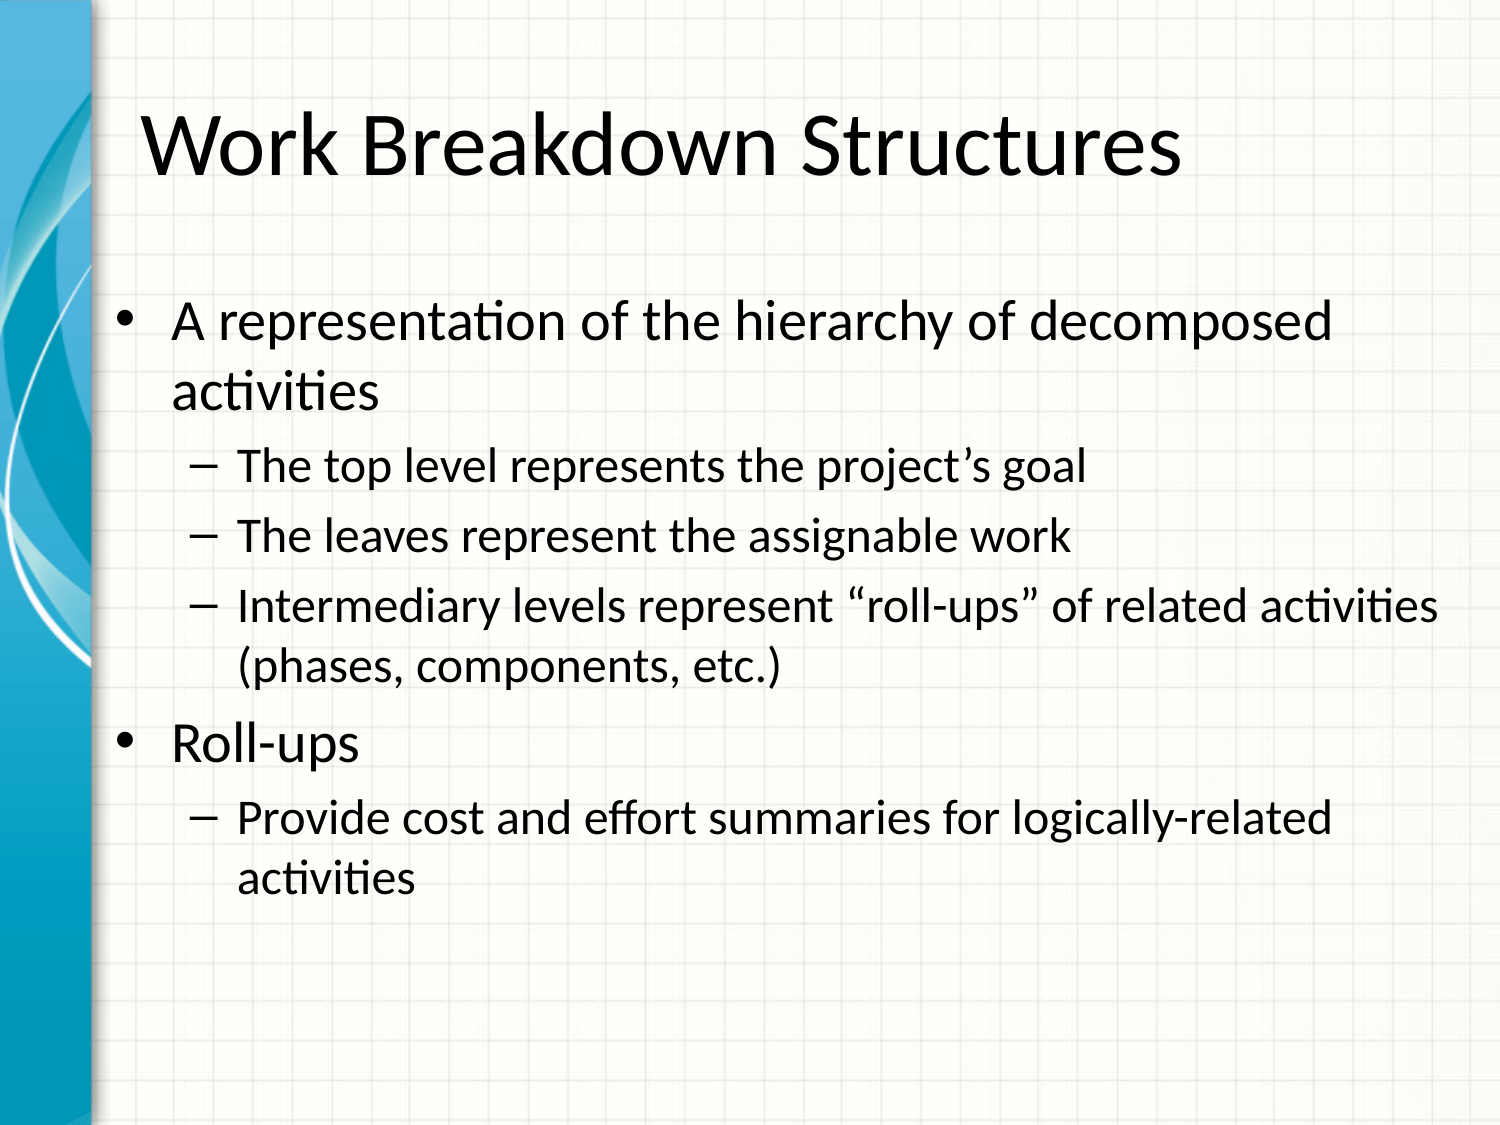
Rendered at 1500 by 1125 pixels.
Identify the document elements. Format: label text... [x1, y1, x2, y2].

list A representation of the hierarchy of decomposed activities The top level represents the project’s goal The leaves represent the assignable work Intermediary levels represent “roll-ups” of related activities (phases, components, etc.) Roll-ups Provide cost and effort summaries for logically-related activities [99, 275, 1471, 1075]
picture [0, 0, 1500, 1125]
title Work Breakdown Structures [125, 45, 1450, 233]
